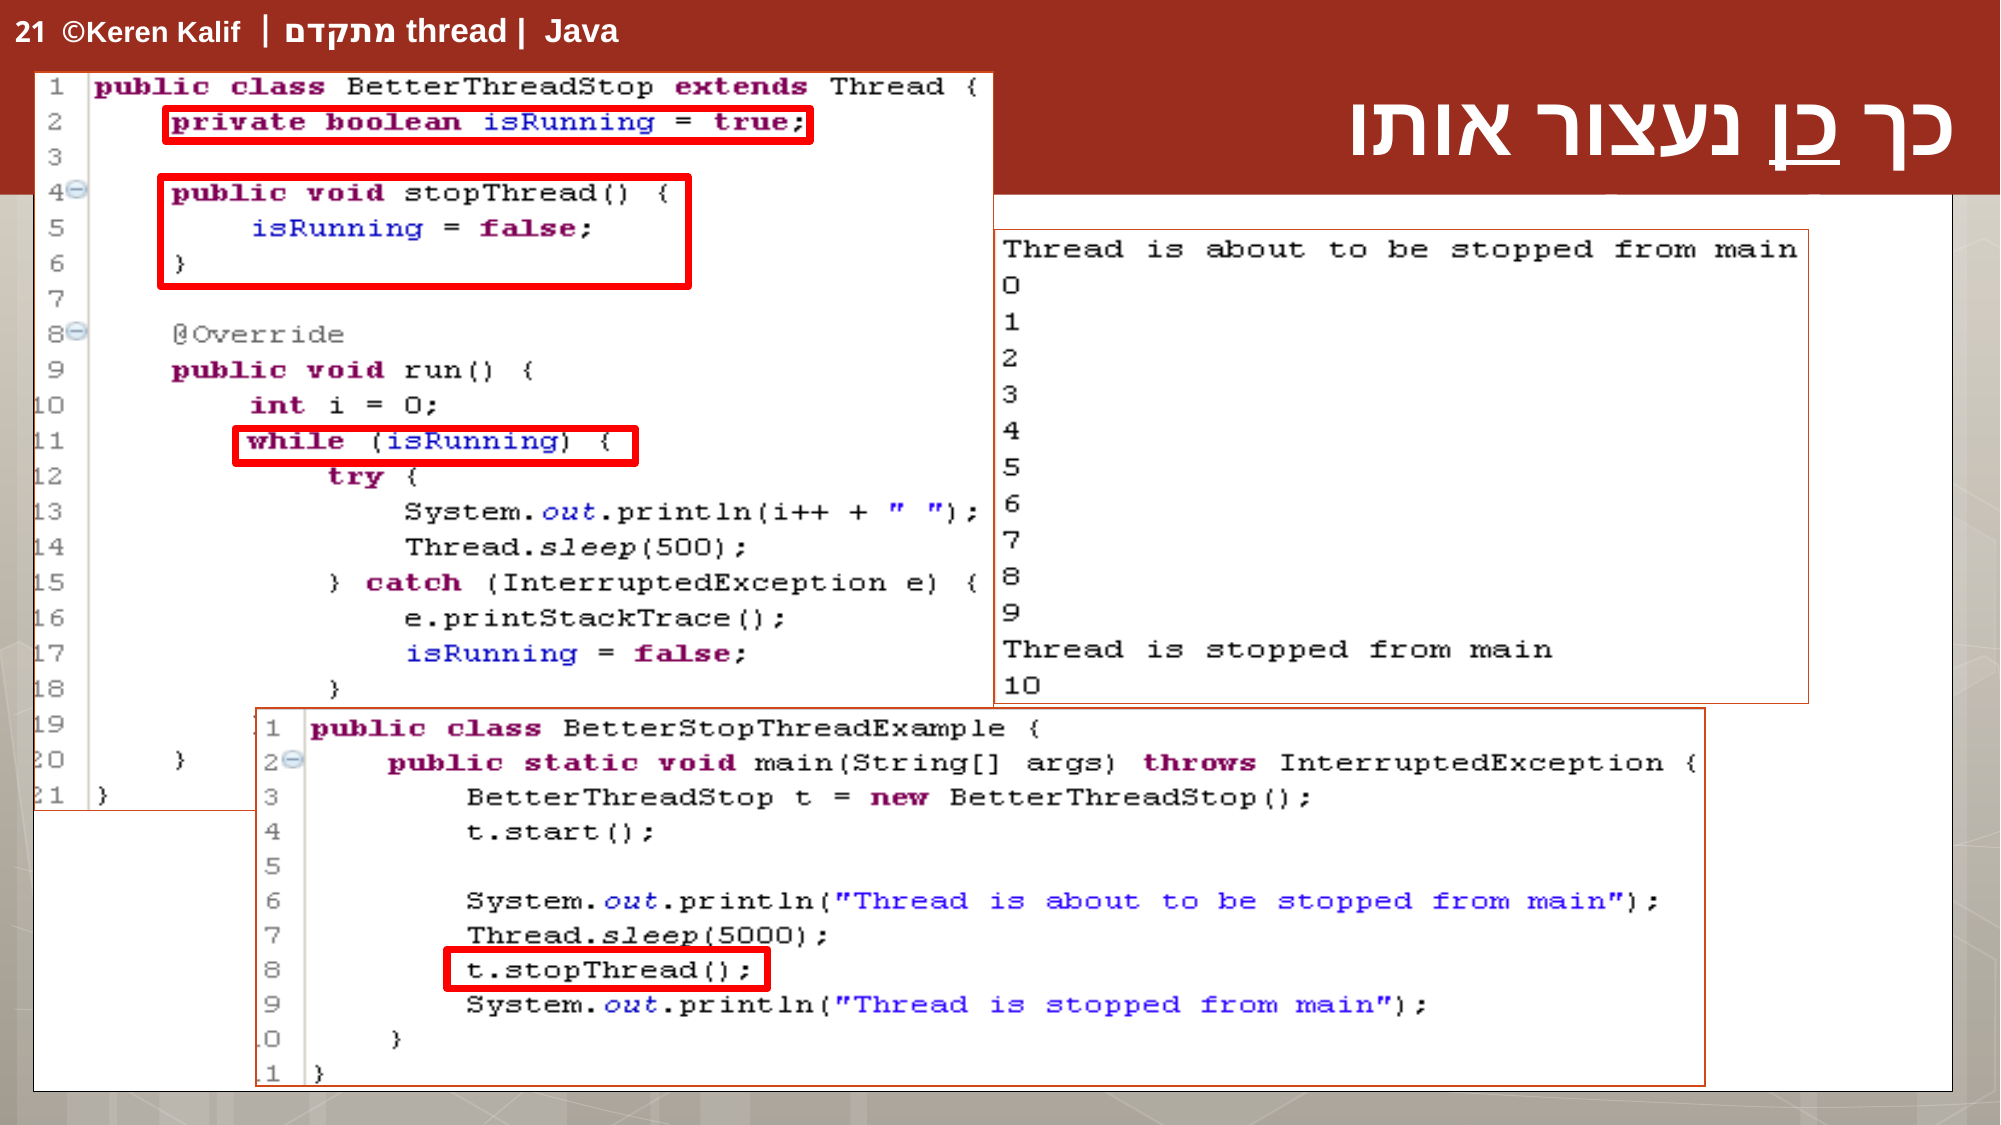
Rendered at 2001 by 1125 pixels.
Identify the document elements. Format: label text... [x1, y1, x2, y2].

picture [994, 230, 1809, 704]
title כך כן נעצור אותו ה- thread [0, 64, 1973, 187]
picture [35, 72, 1705, 1086]
